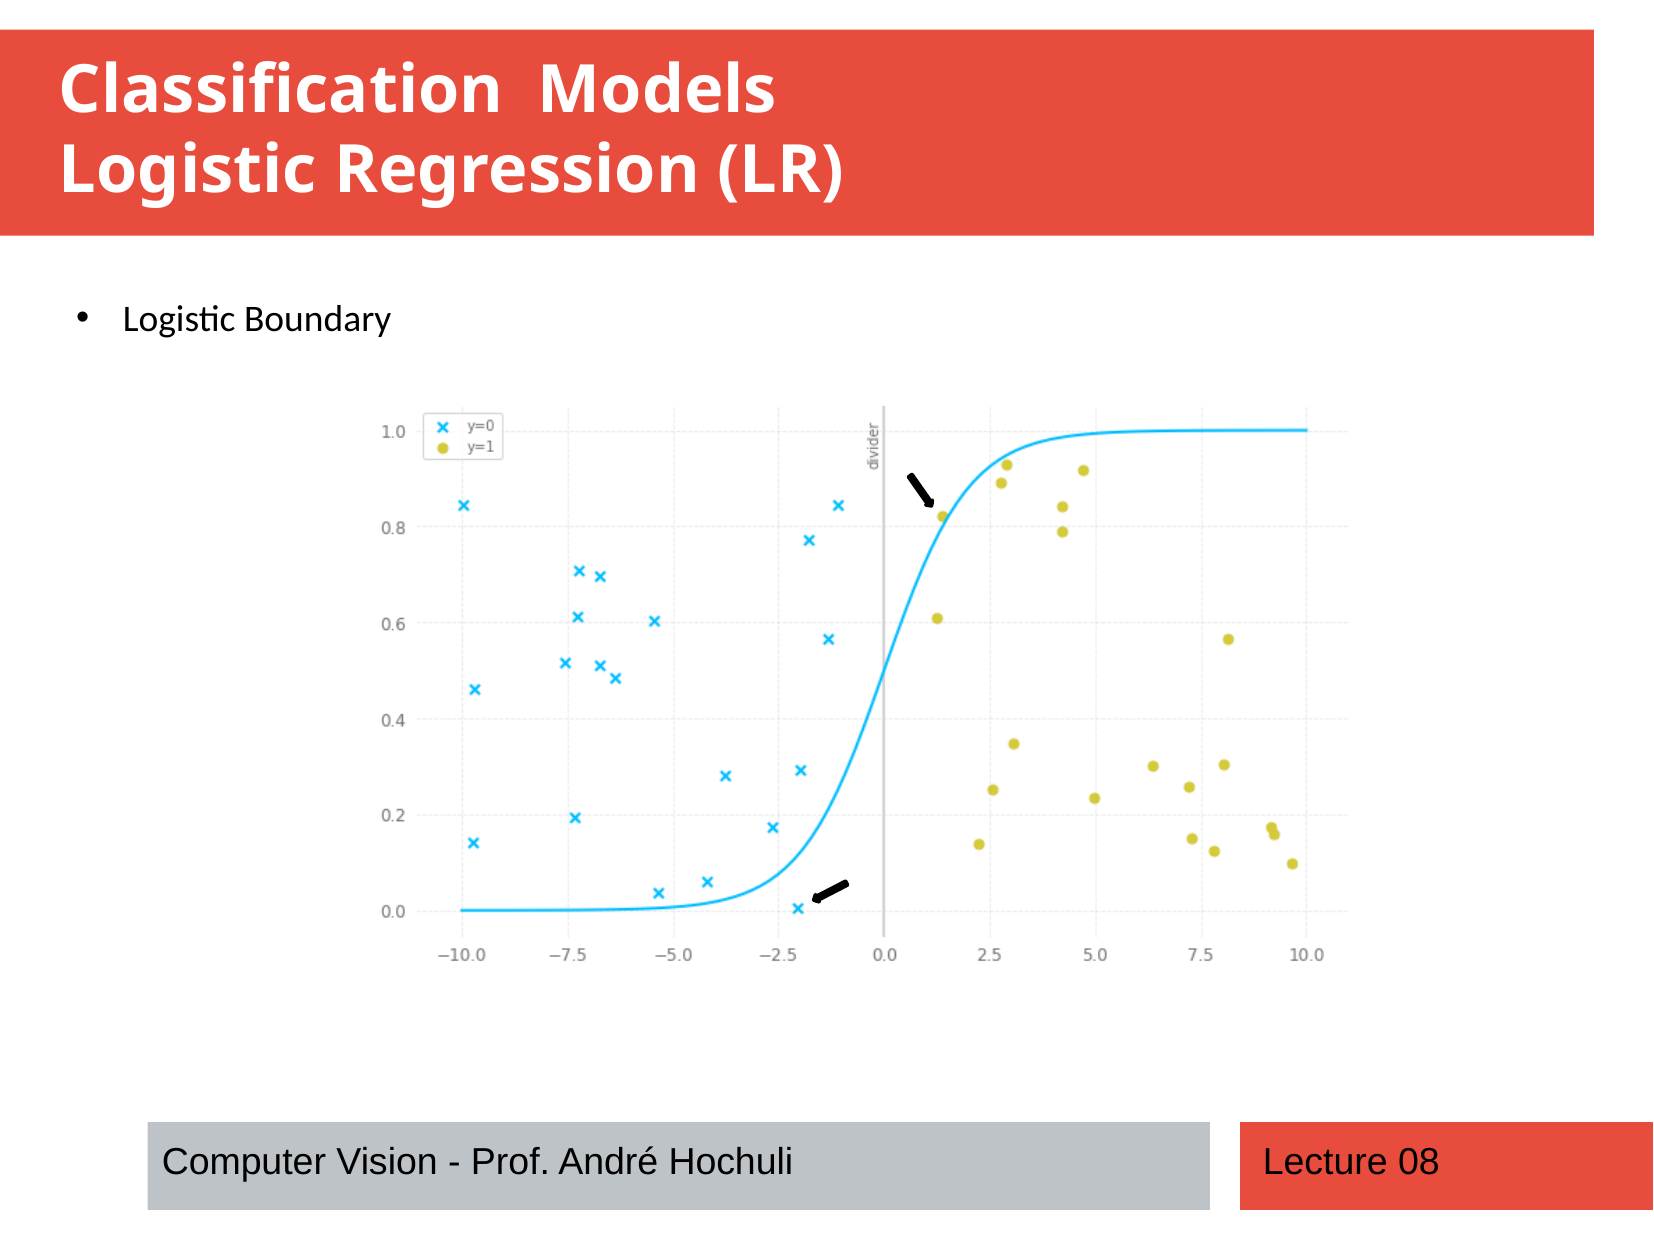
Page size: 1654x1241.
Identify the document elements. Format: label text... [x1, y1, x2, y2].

text_box Classification Models Logistic Regression (LR) [59, 59, 1594, 206]
text_box Logistic Boundary [61, 286, 1623, 392]
text_box Lecture 08 [1248, 1129, 1623, 1189]
picture [370, 392, 1364, 975]
text_box Computer Vision - Prof. André Hochuli [147, 1129, 1205, 1189]
